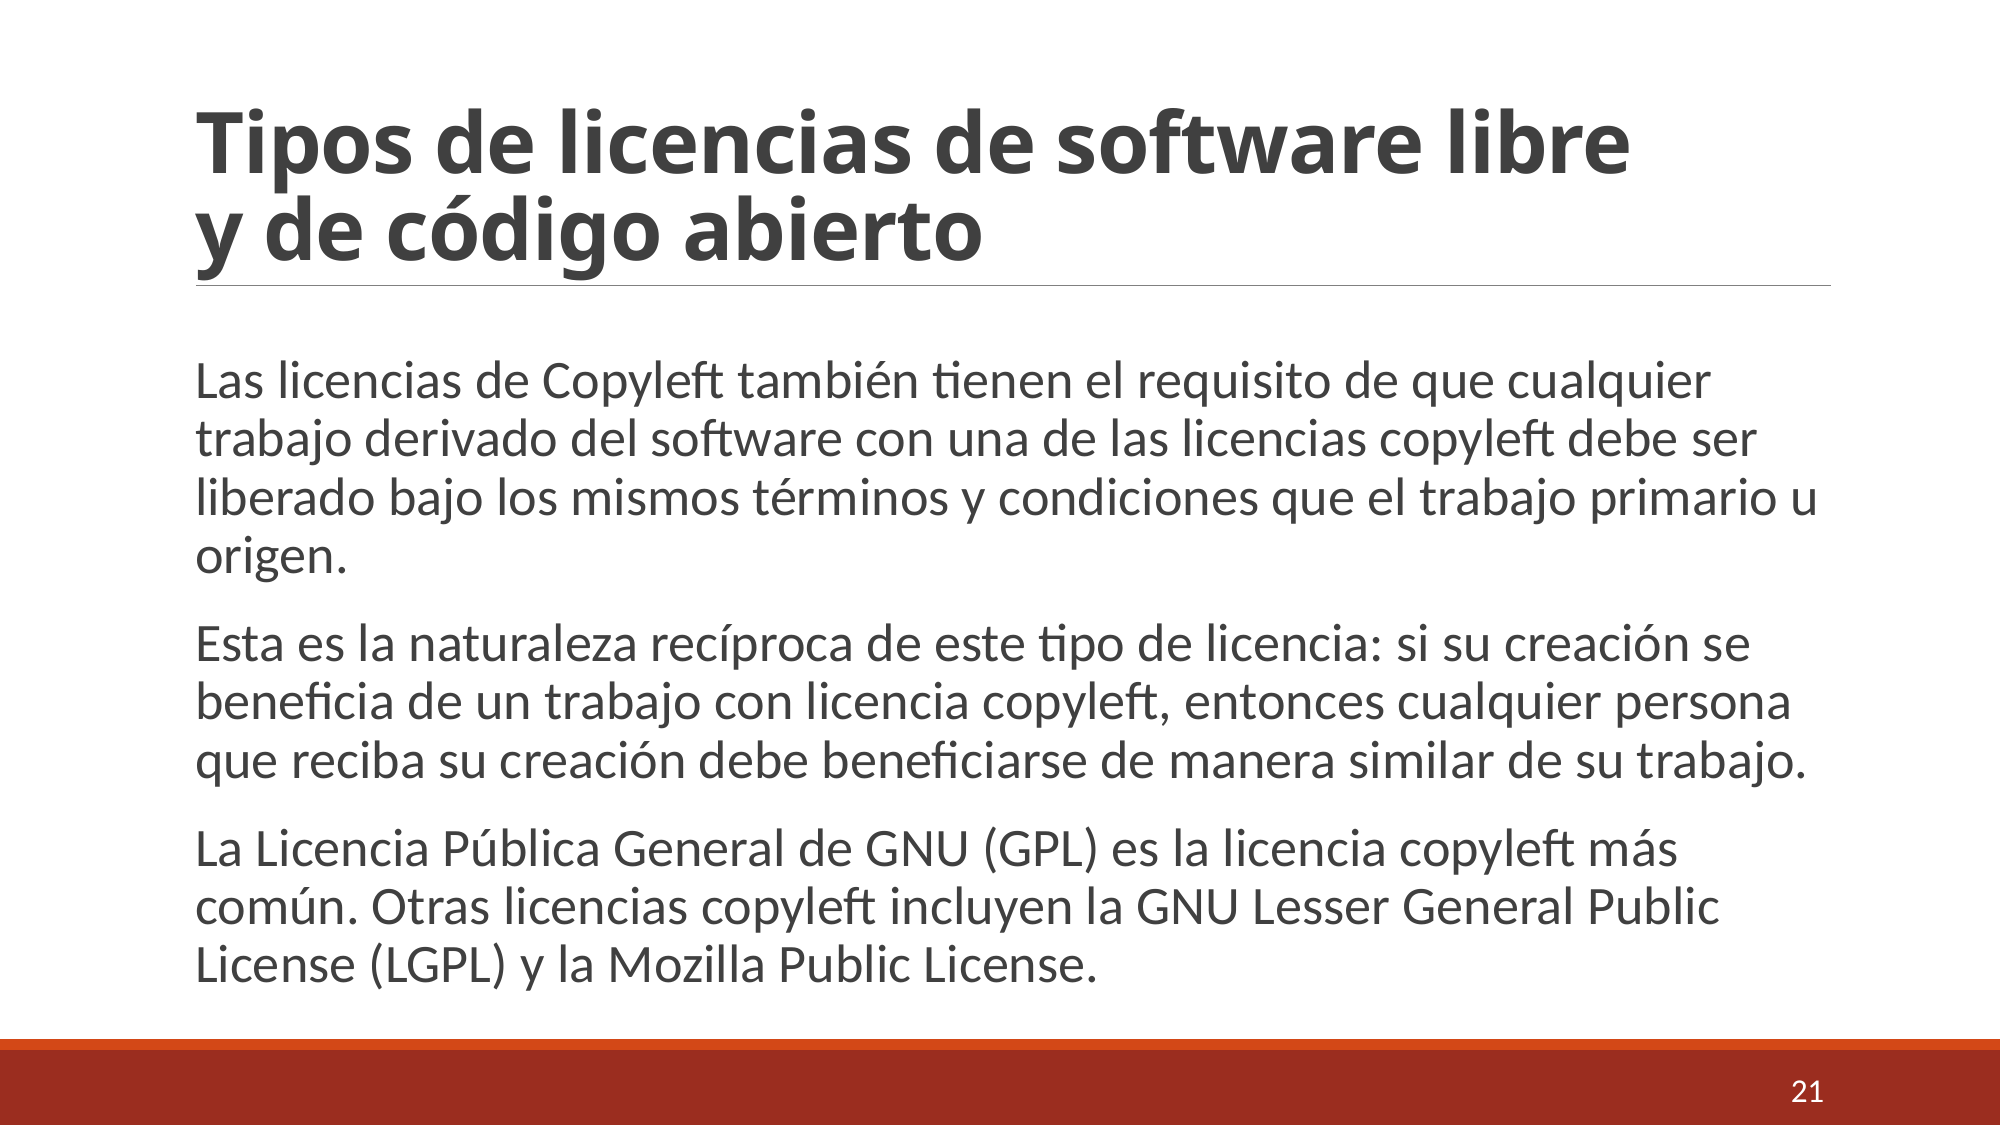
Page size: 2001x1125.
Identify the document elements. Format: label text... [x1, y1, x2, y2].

title Tipos de licencias de software libre y de código abierto [180, 47, 1830, 285]
slide_number 21 [1624, 1059, 1840, 1120]
list Las licencias de Copyleft también tienen el requisito de que cualquier trabajo derivado del software con una de las licencias copyleft debe ser liberado bajo los mismos términos y condiciones que el trabajo primario u origen. Esta es la naturaleza recíproca de este tipo de licencia: si su creación se beneficia de un trabajo con licencia copyleft, entonces cualquier persona que reciba su creación debe beneficiarse de manera similar de su trabajo. La Licencia Pública General de GNU (GPL) es la licencia copyleft más común. Otras licencias copyleft incluyen la GNU Lesser General Public License (LGPL) y la Mozilla Public License. [180, 344, 1840, 907]
